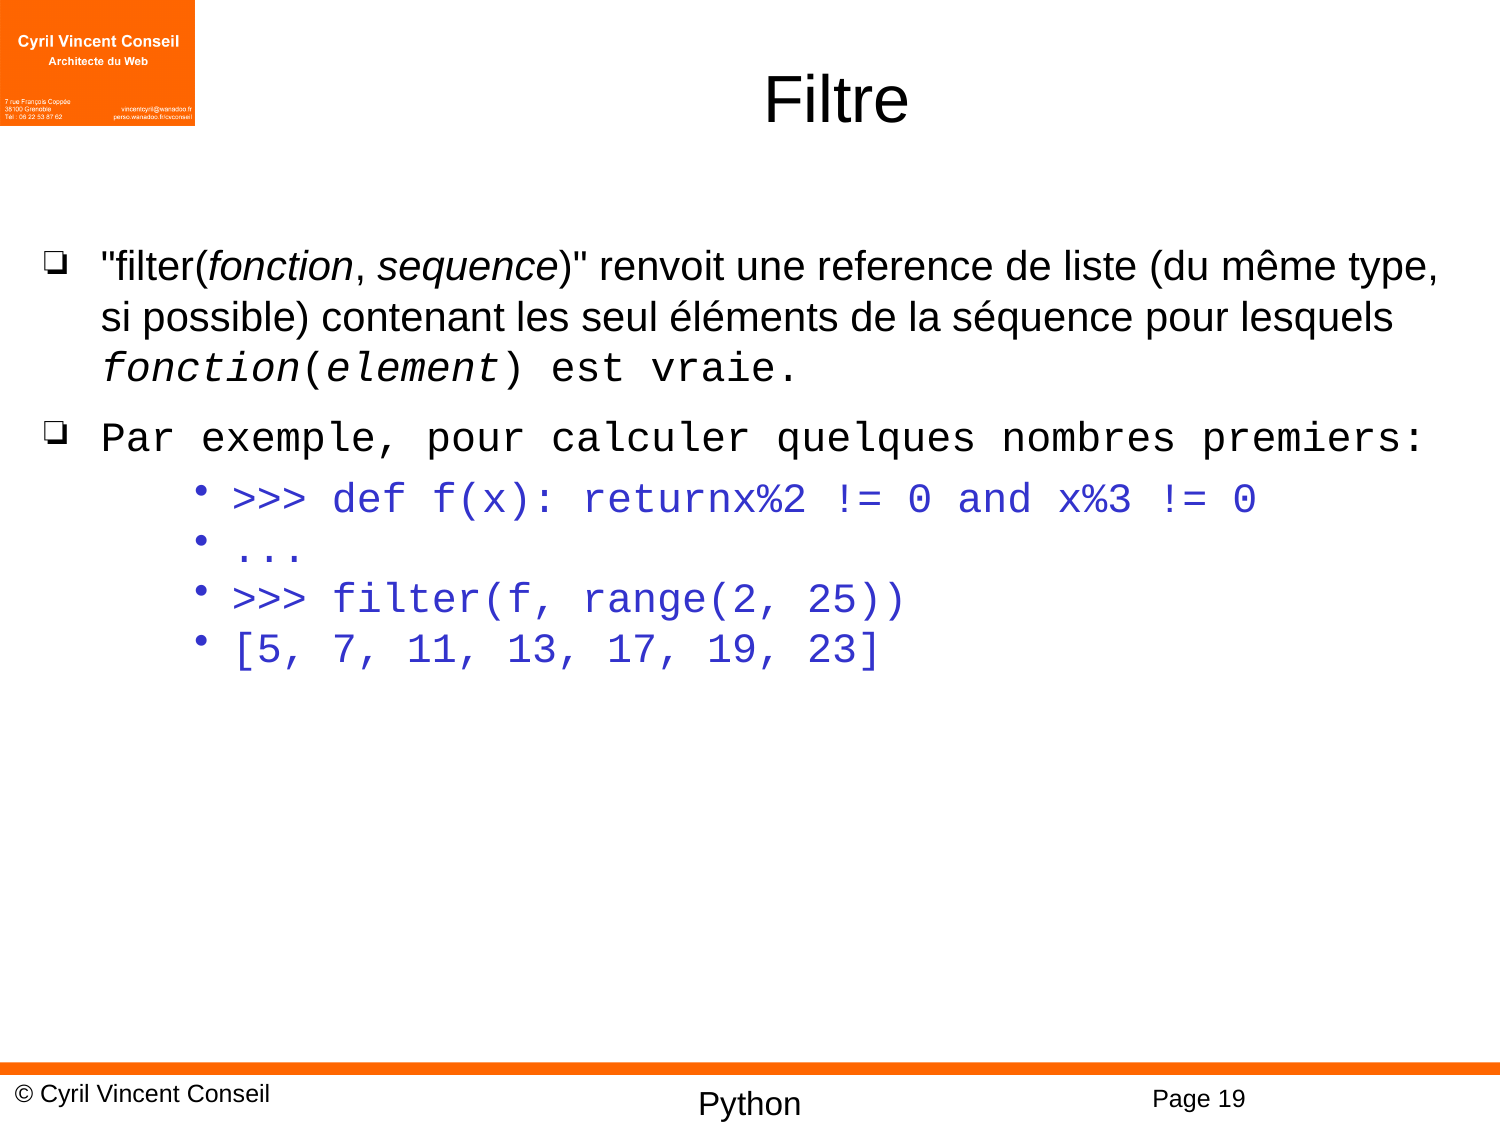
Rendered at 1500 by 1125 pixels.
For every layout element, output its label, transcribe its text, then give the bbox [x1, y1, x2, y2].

list "filter(fonction, sequence)" renvoit une reference de liste (du même type, si possible) contenant les seul éléments de la séquence pour lesquels fonction(element) est vraie. Par exemple, pour calculer quelques nombres premiers: >>> def f(x): returnx%2 != 0 and x%3 != 0 ... >>> filter(f, range(2, 25)) [5, 7, 11, 13, 17, 19, 23] [29, 231, 1468, 1059]
picture [0, 0, 195, 126]
title Filtre [194, 2, 1480, 190]
